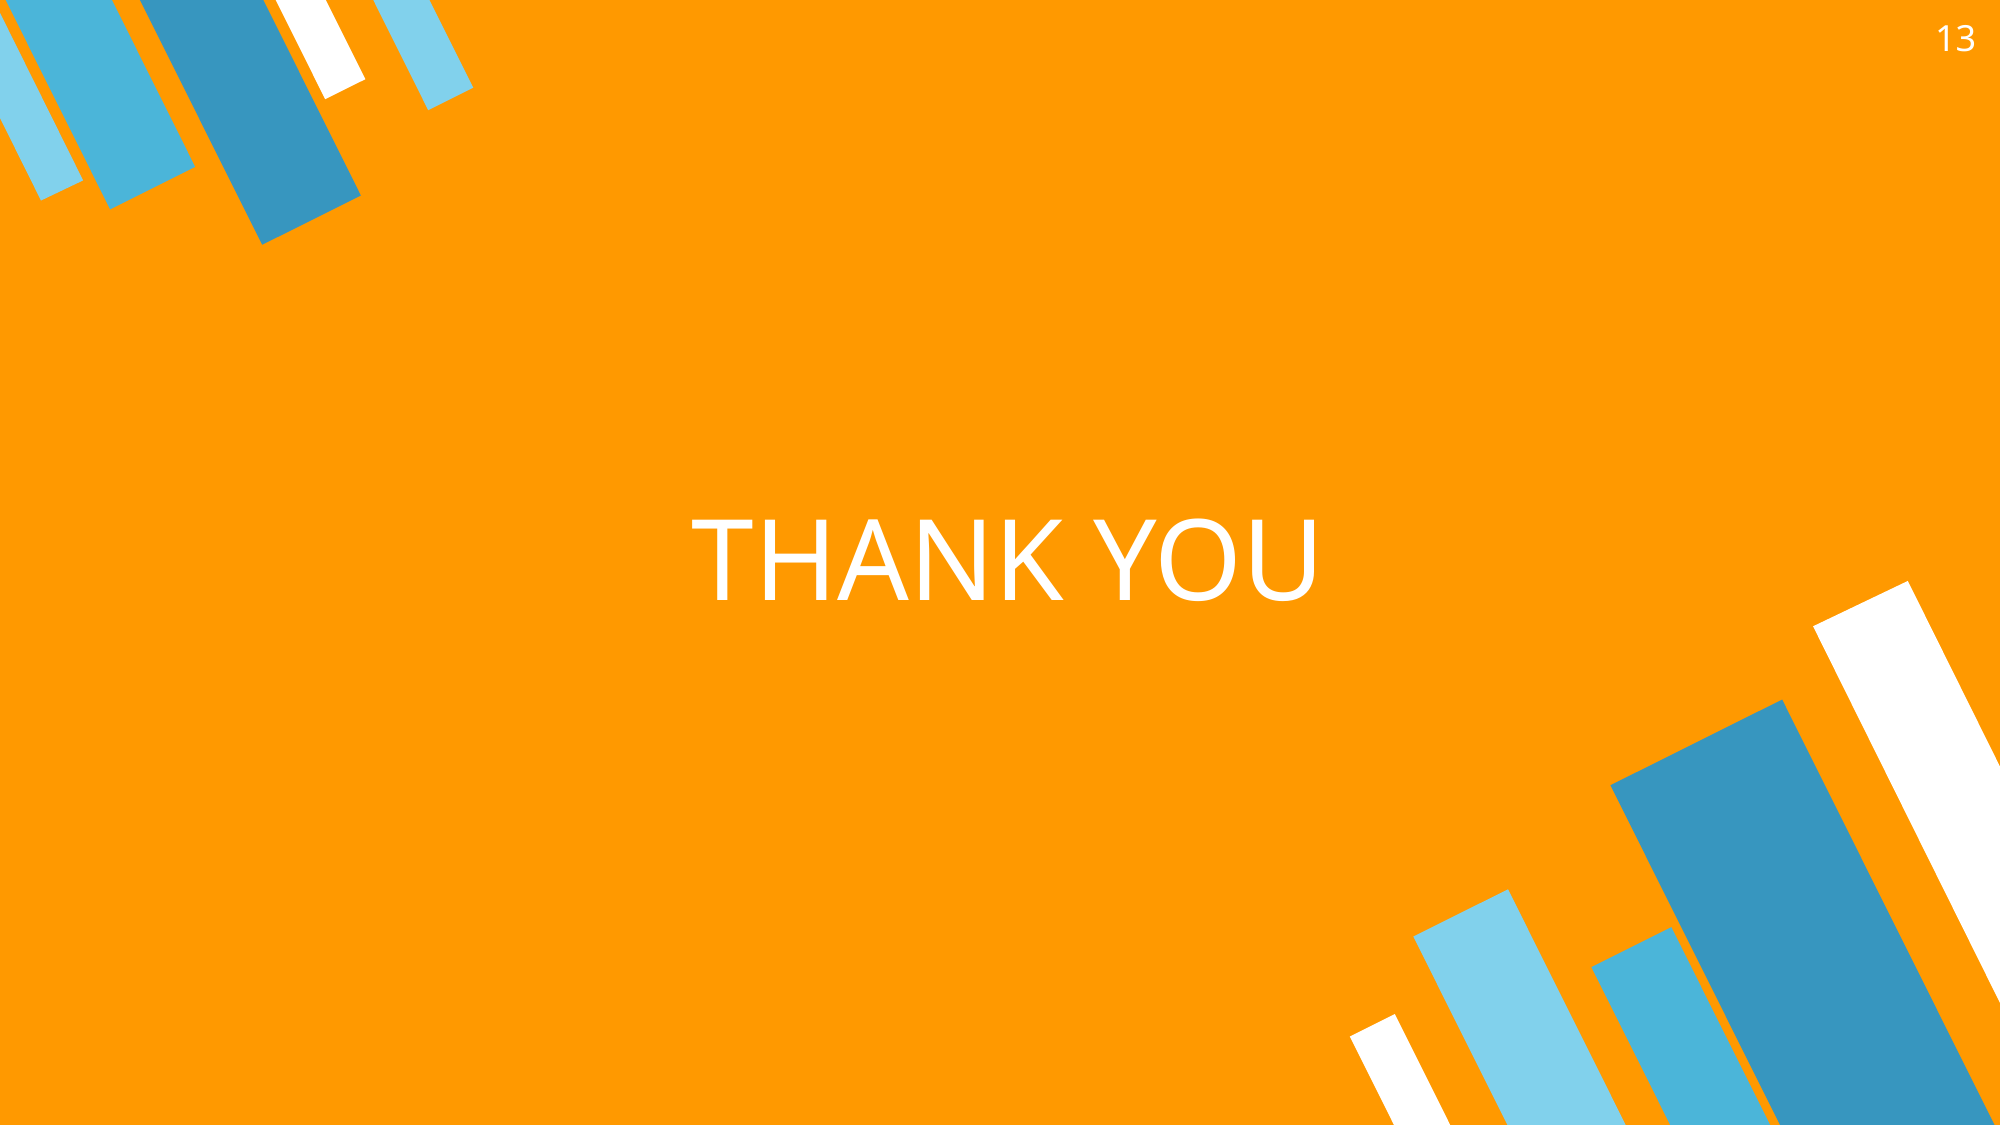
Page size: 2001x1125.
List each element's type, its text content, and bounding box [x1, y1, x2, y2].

slide_number 13 [1871, 0, 1992, 87]
text_box THANK YOU [617, 472, 1383, 653]
